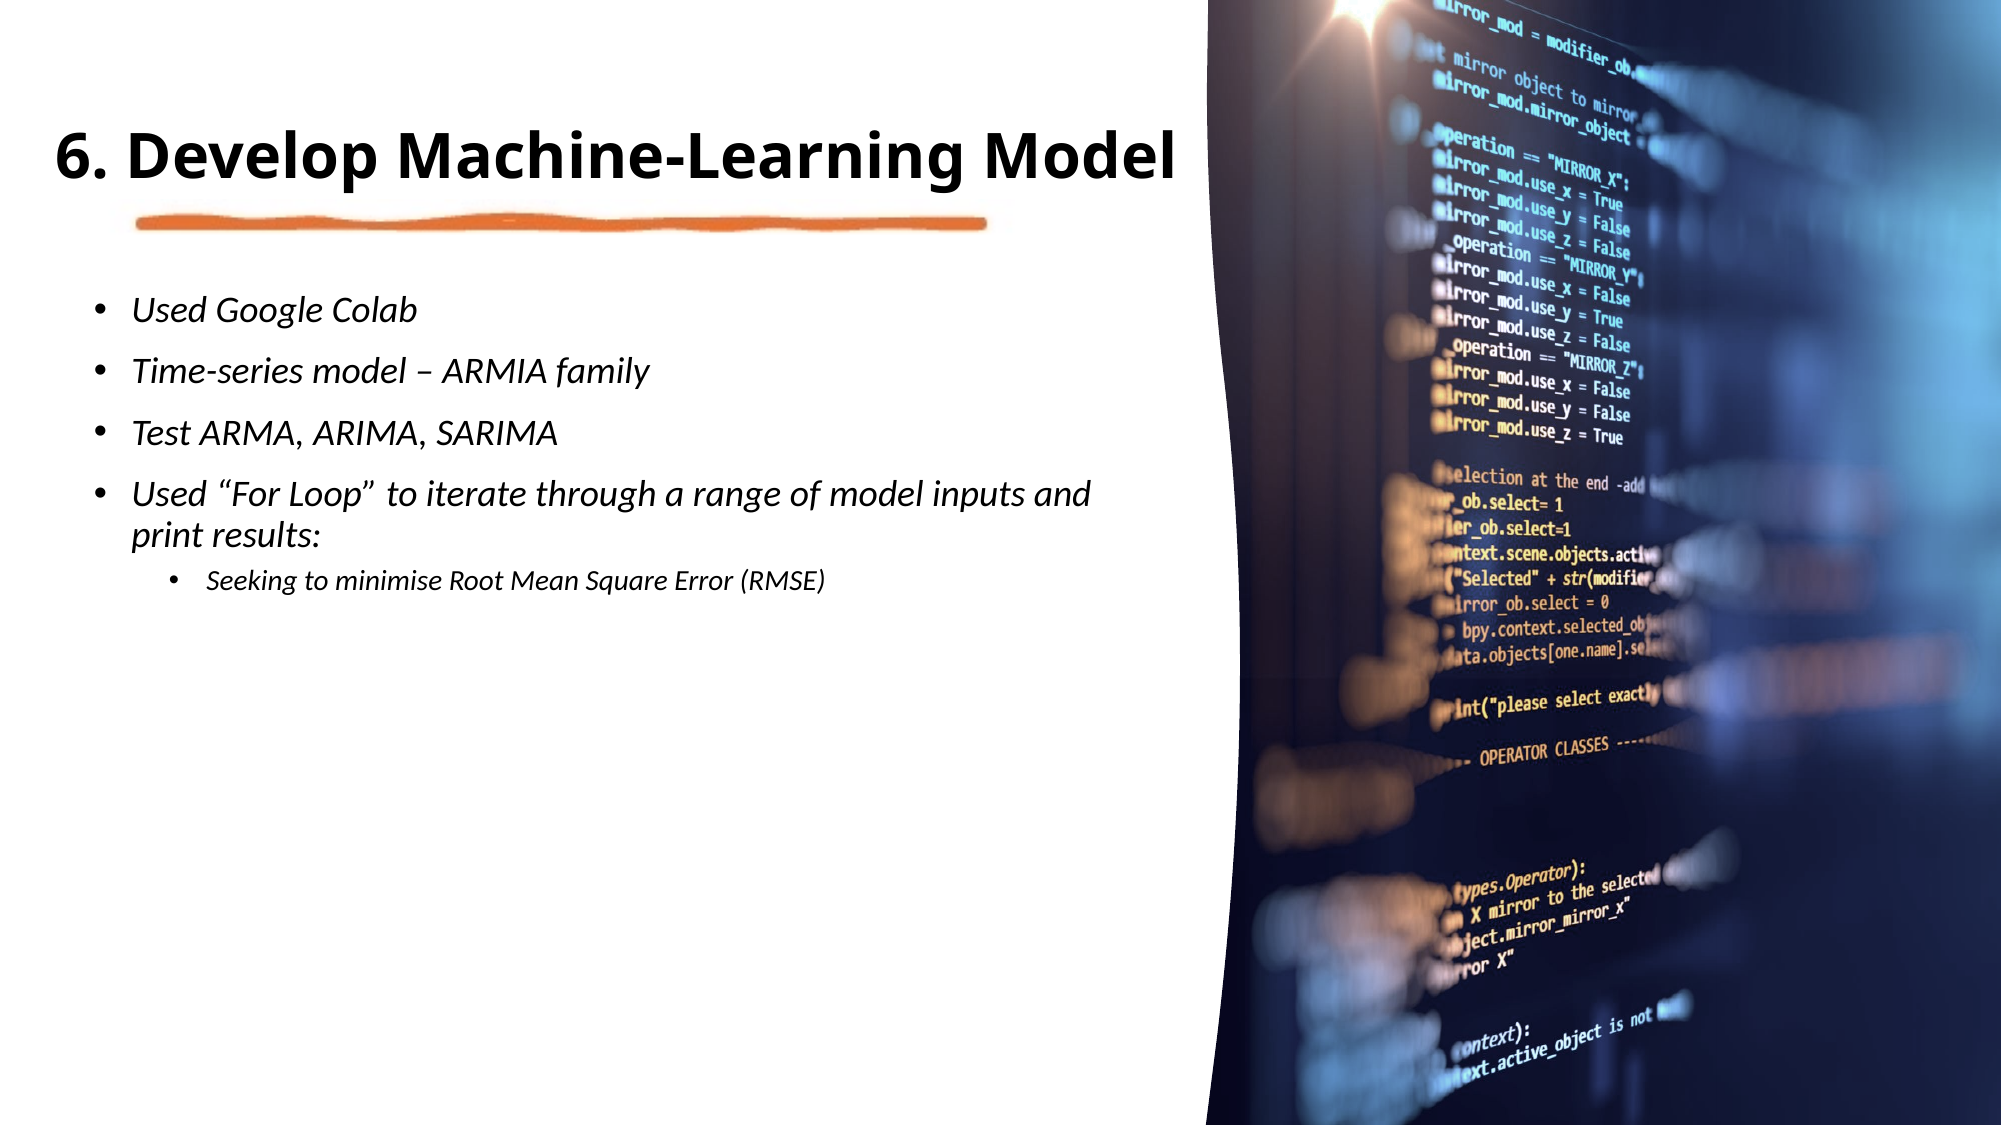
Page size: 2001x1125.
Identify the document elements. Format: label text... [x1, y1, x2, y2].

picture [1205, 0, 2001, 1125]
list Used Google Colab Time-series model – ARMIA family Test ARMA, ARIMA, SARIMA Used “For Loop” to iterate through a range of model inputs and print results: Seeking to minimise Root Mean Square Error (RMSE) [78, 282, 1119, 1018]
picture [78, 199, 1025, 258]
title 6. Develop Machine-Learning Model [40, 53, 1205, 200]
